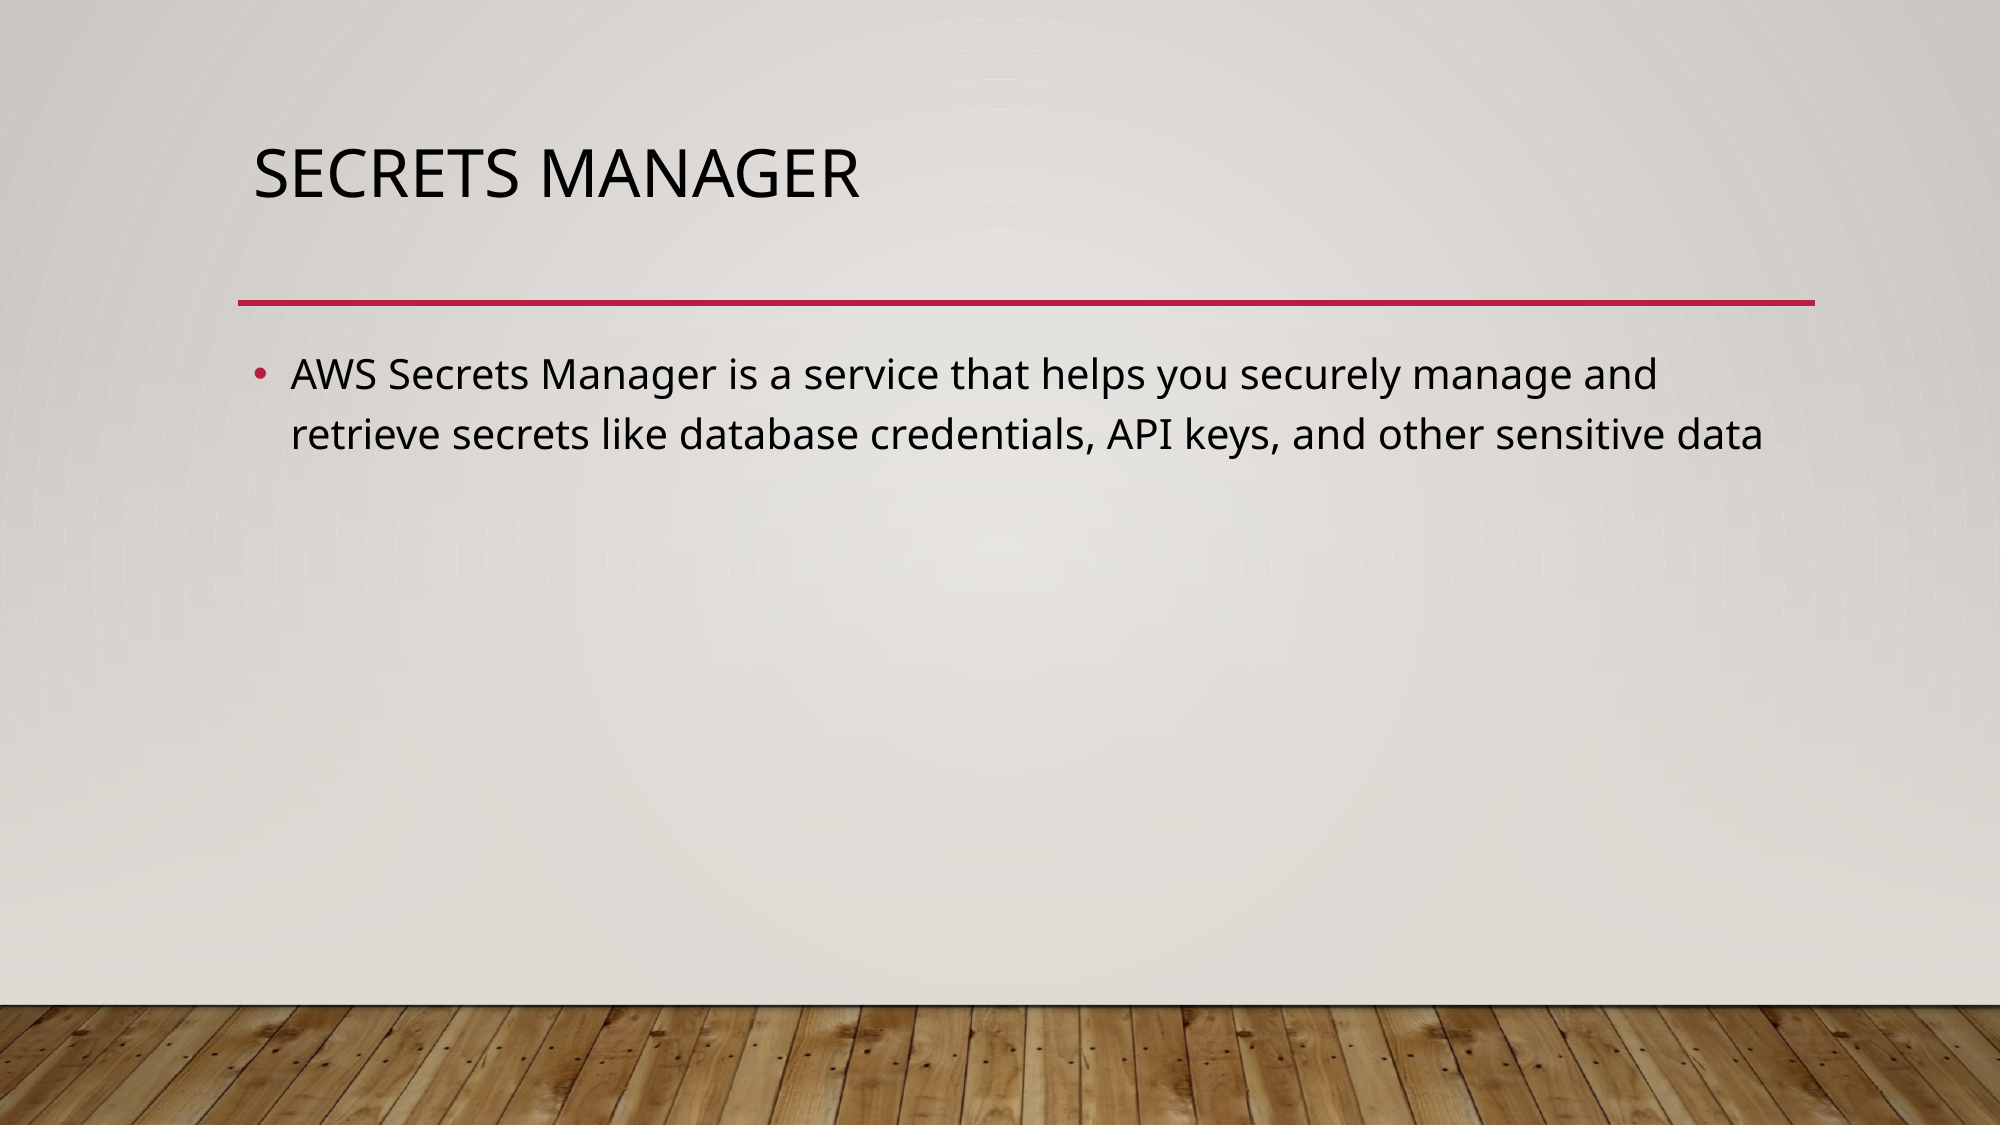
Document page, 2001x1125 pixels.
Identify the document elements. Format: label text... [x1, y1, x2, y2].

title Secrets Manager [238, 131, 1814, 305]
picture [0, 1005, 2000, 1125]
list AWS Secrets Manager is a service that helps you securely manage and retrieve secrets like database credentials, API keys, and other sensitive data [238, 330, 1814, 897]
